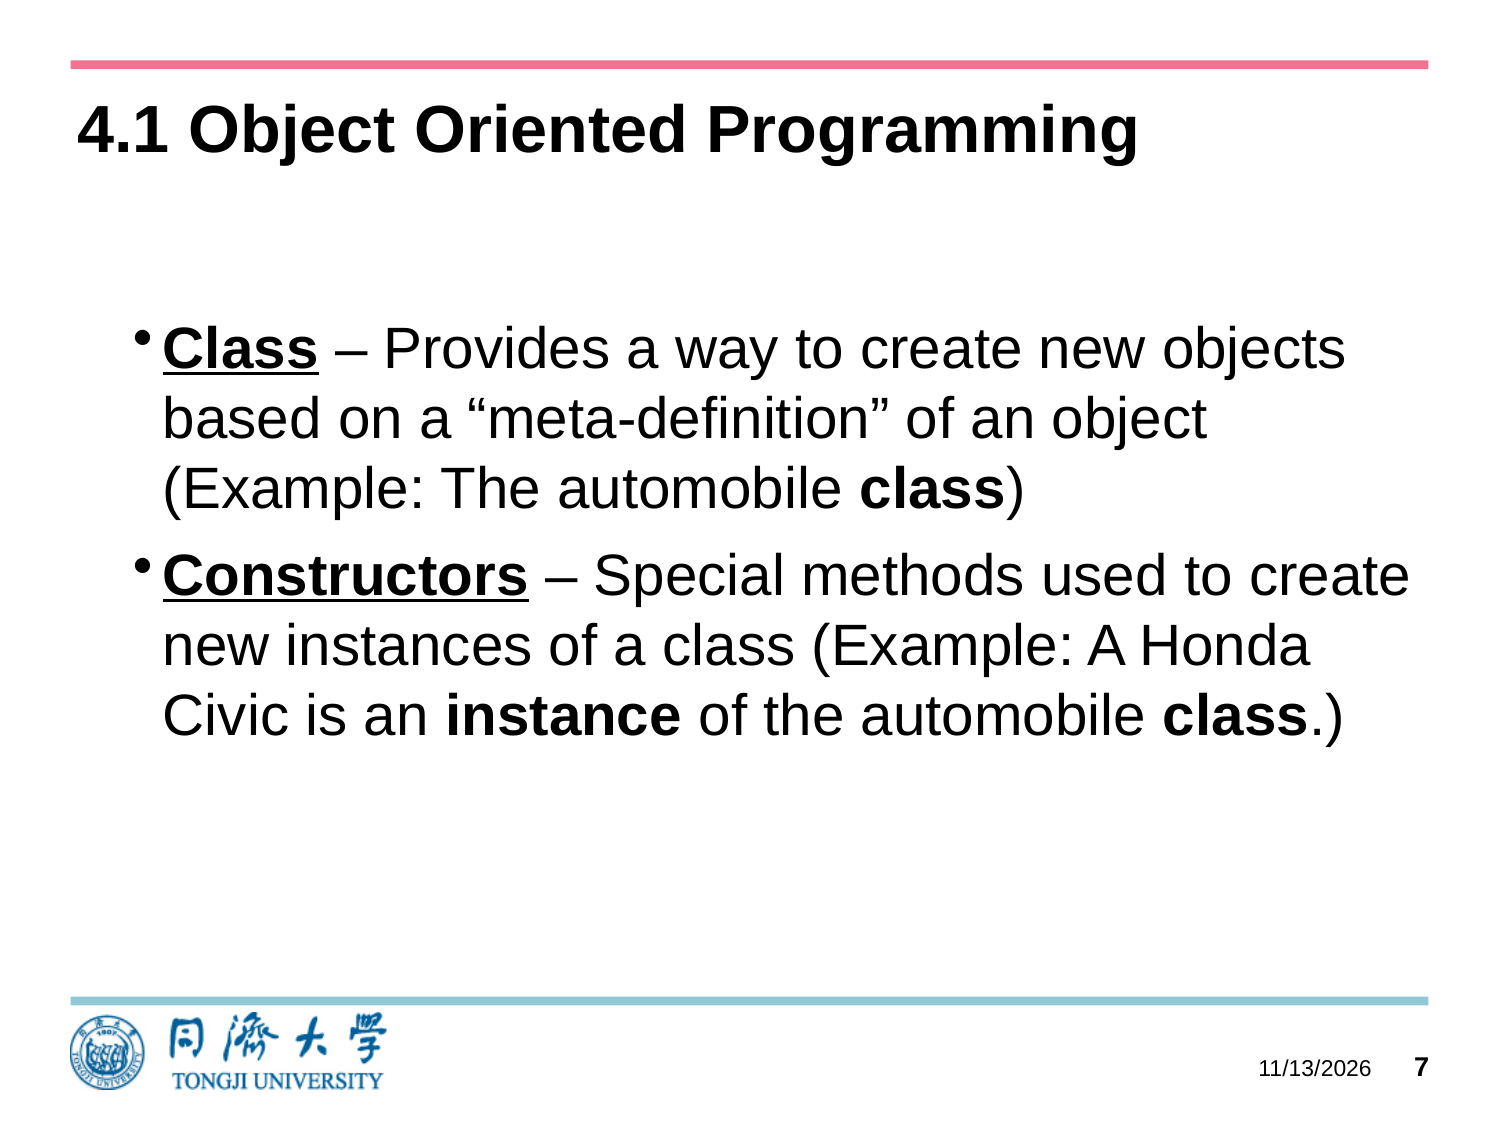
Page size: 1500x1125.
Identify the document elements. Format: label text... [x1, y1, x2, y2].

picture [70, 1012, 388, 1090]
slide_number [1228, 1046, 1370, 1088]
slide_number 7 [1370, 1046, 1430, 1088]
list Class – Provides a way to create new objects based on a “meta-definition” of an object (Example: The automobile class) Constructors – Special methods used to create new instances of a class (Example: A Honda Civic is an instance of the automobile class.) [117, 302, 1430, 988]
title 4.1 Object Oriented Programming [62, 87, 1374, 253]
